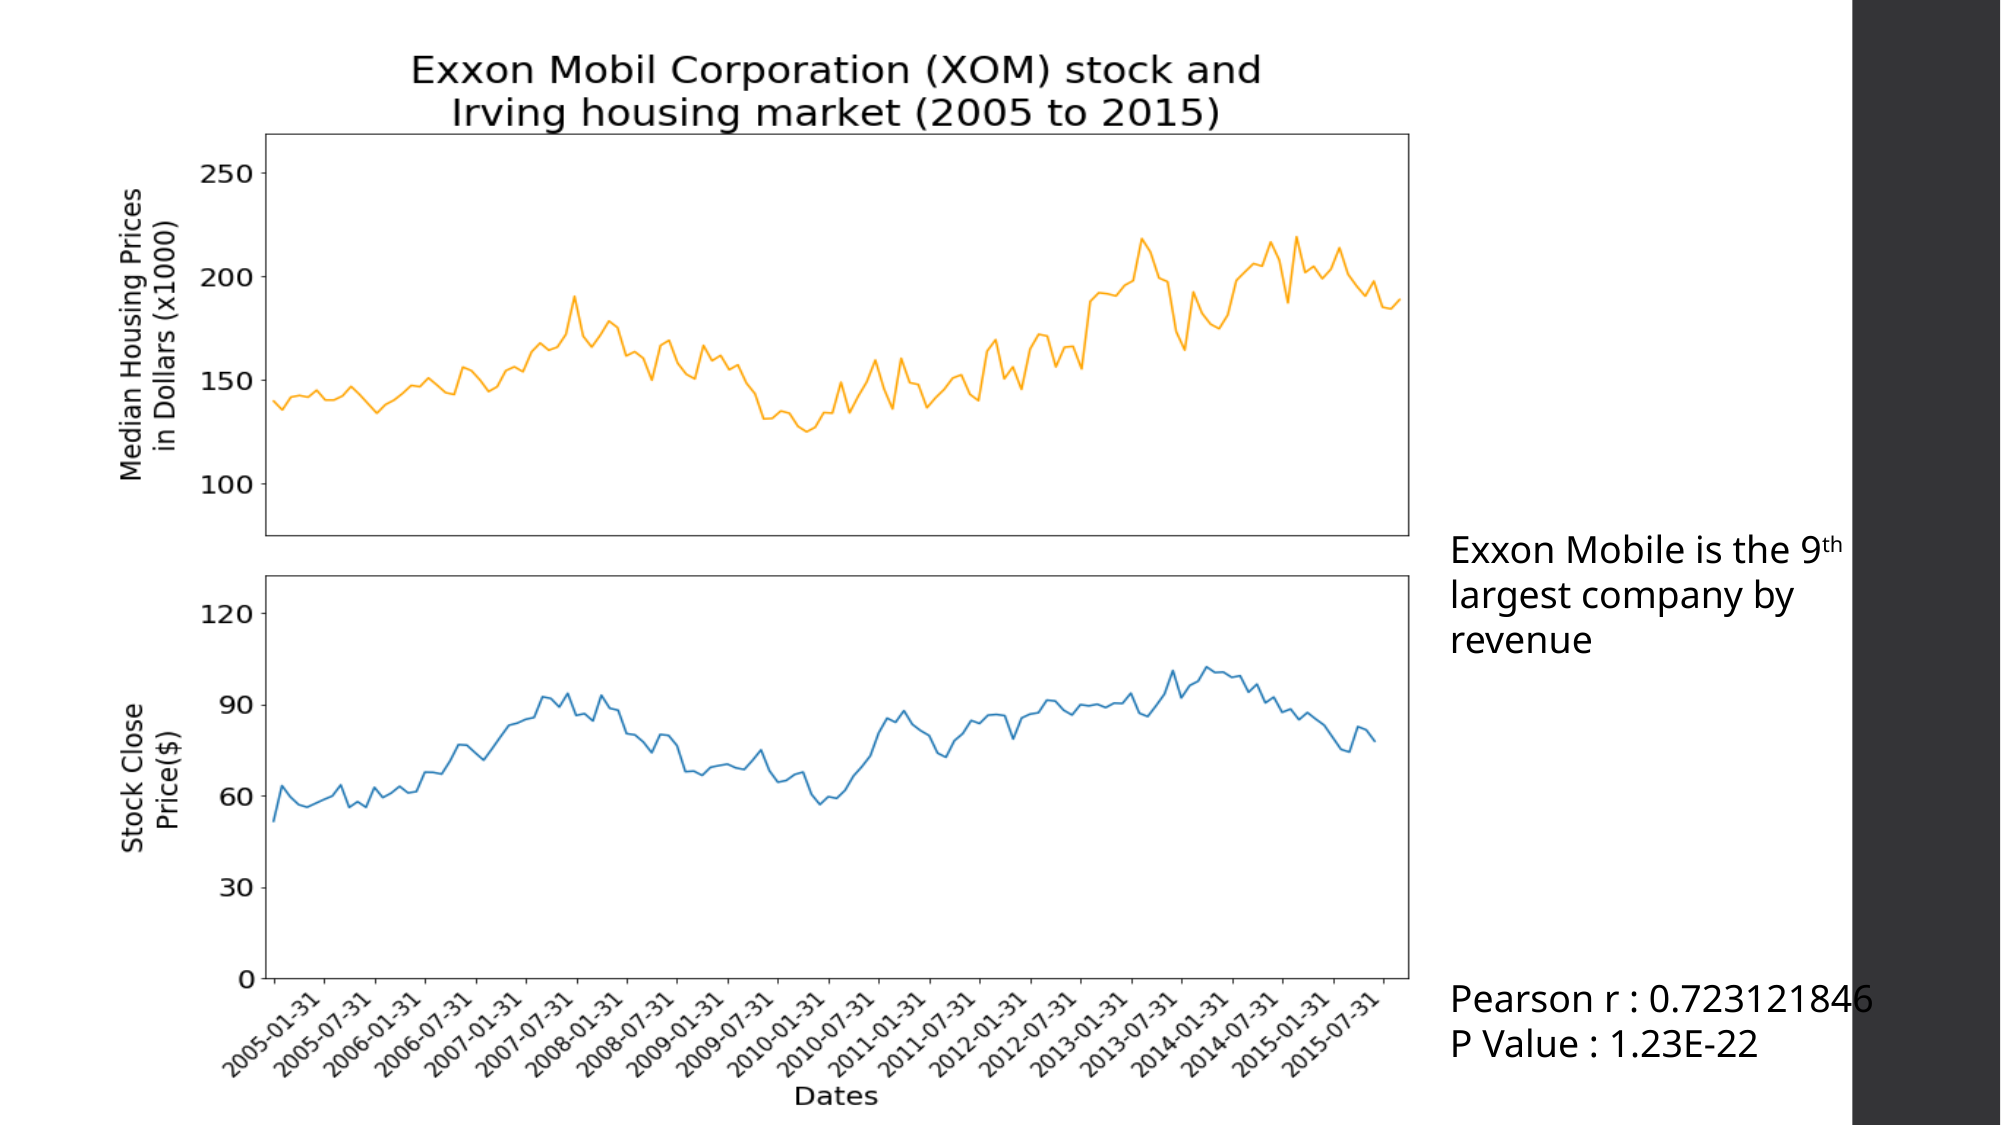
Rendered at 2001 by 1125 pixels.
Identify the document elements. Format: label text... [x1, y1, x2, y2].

text_box Exxon Mobile is the 9th largest company by revenue [1563, 519, 1868, 669]
picture [81, 0, 1557, 1118]
text_box Pearson r : 0.723121846 P Value : 1.23E-22 [1563, 922, 2000, 1073]
